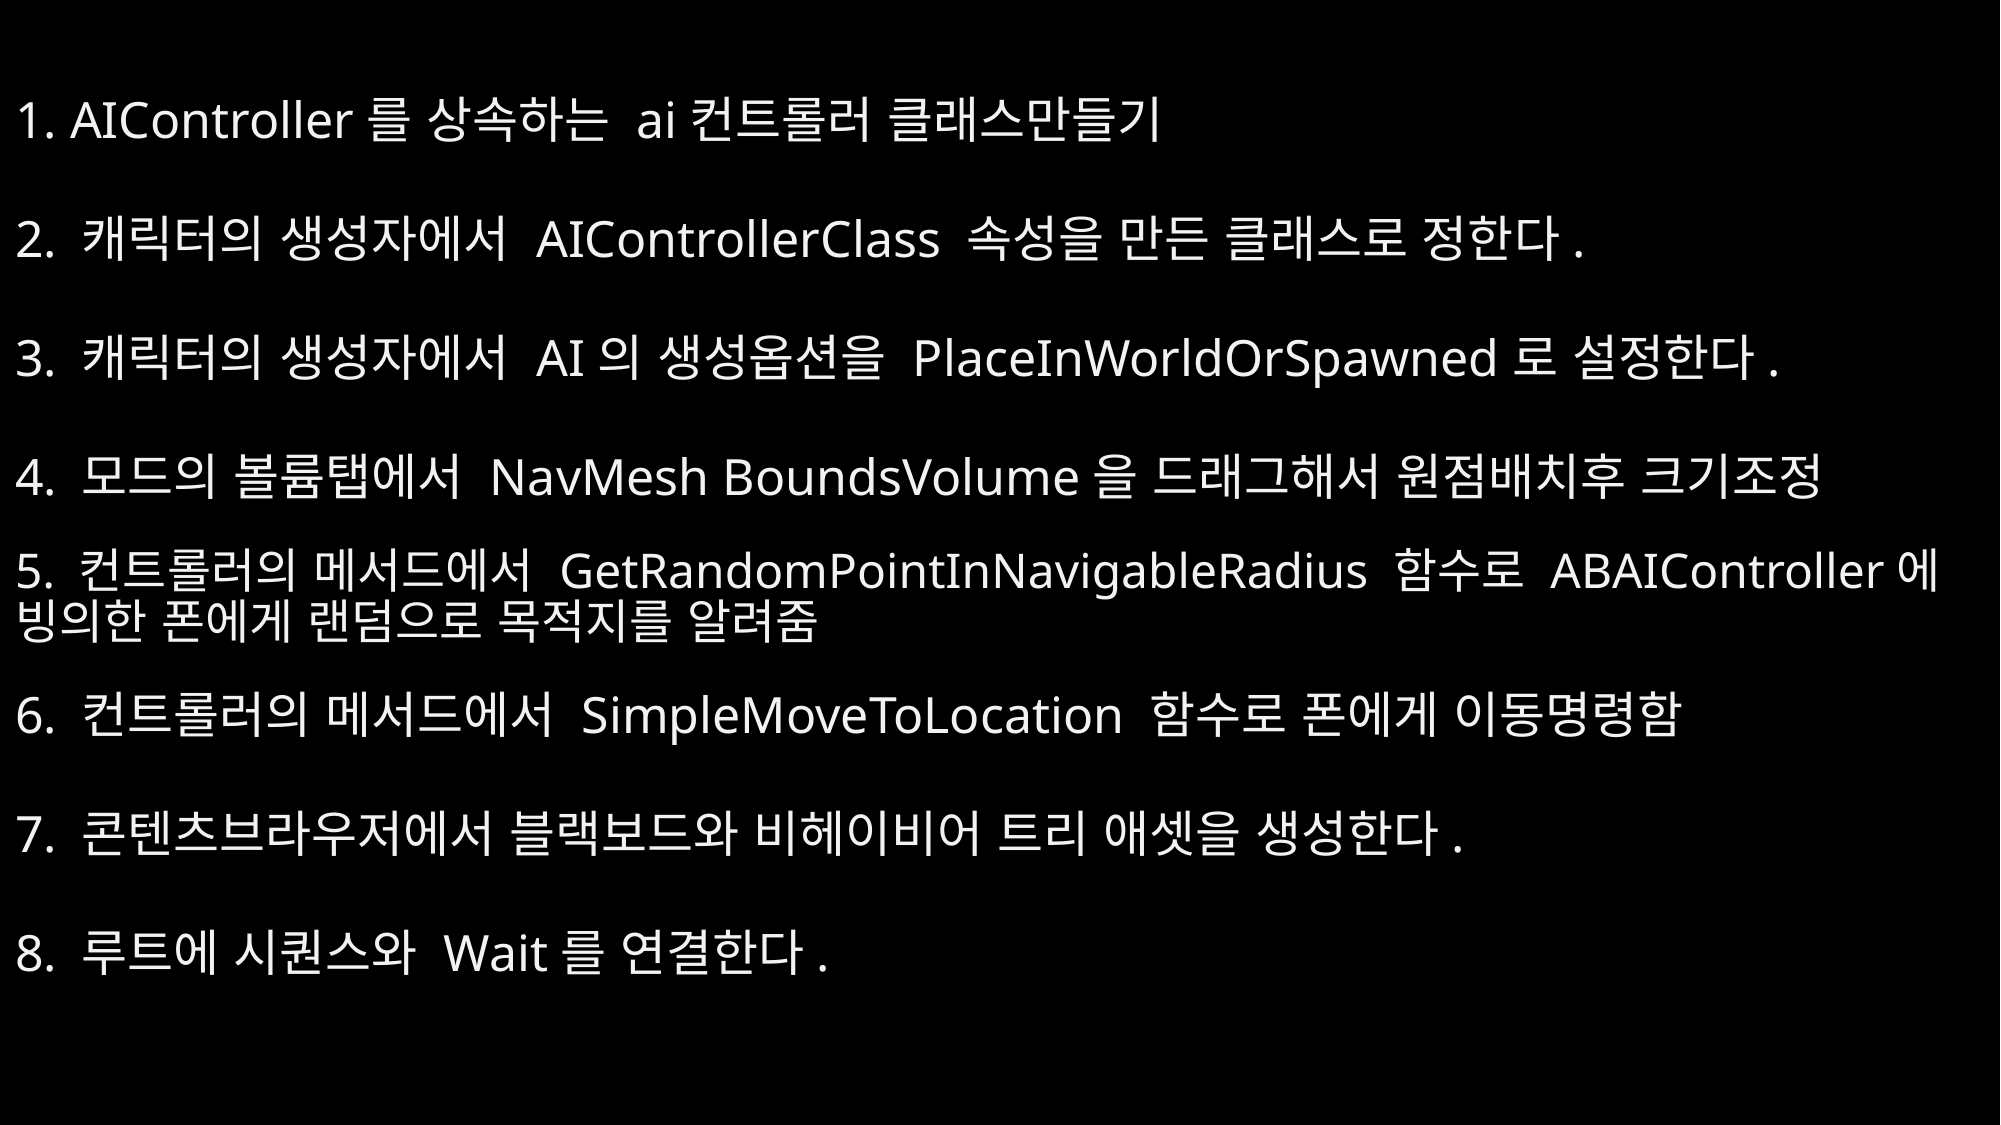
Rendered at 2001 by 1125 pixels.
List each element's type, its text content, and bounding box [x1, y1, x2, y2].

text_box 8. 루트에 시퀀스와 Wait를 연결한다. [0, 896, 2000, 1016]
text_box 3. 캐릭터의 생성자에서 AI의 생성옵션을 PlaceInWorldOrSpawned로 설정한다. [0, 301, 2000, 420]
title 1. AIController를 상속하는 ai컨트롤러 클래스만들기 [0, 62, 2000, 181]
text_box 4. 모드의 볼륨탭에서 NavMesh BoundsVolume을 드래그해서 원점배치후 크기조정 [0, 420, 2000, 539]
text_box 7. 콘텐츠브라우저에서 블랙보드와 비헤이비어 트리 애셋을 생성한다. [0, 777, 2000, 896]
text_box 6. 컨트롤러의 메서드에서 SimpleMoveToLocation 함수로 폰에게 이동명령함 [0, 658, 2000, 777]
text_box 5. 컨트롤러의 메서드에서 GetRandomPointInNavigableRadius 함수로 ABAIController에 빙의한 폰에게 랜덤으로 목적지를 알려줌 [0, 539, 2000, 658]
text_box 2. 캐릭터의 생성자에서 AIControllerClass 속성을 만든 클래스로 정한다. [0, 181, 2000, 301]
